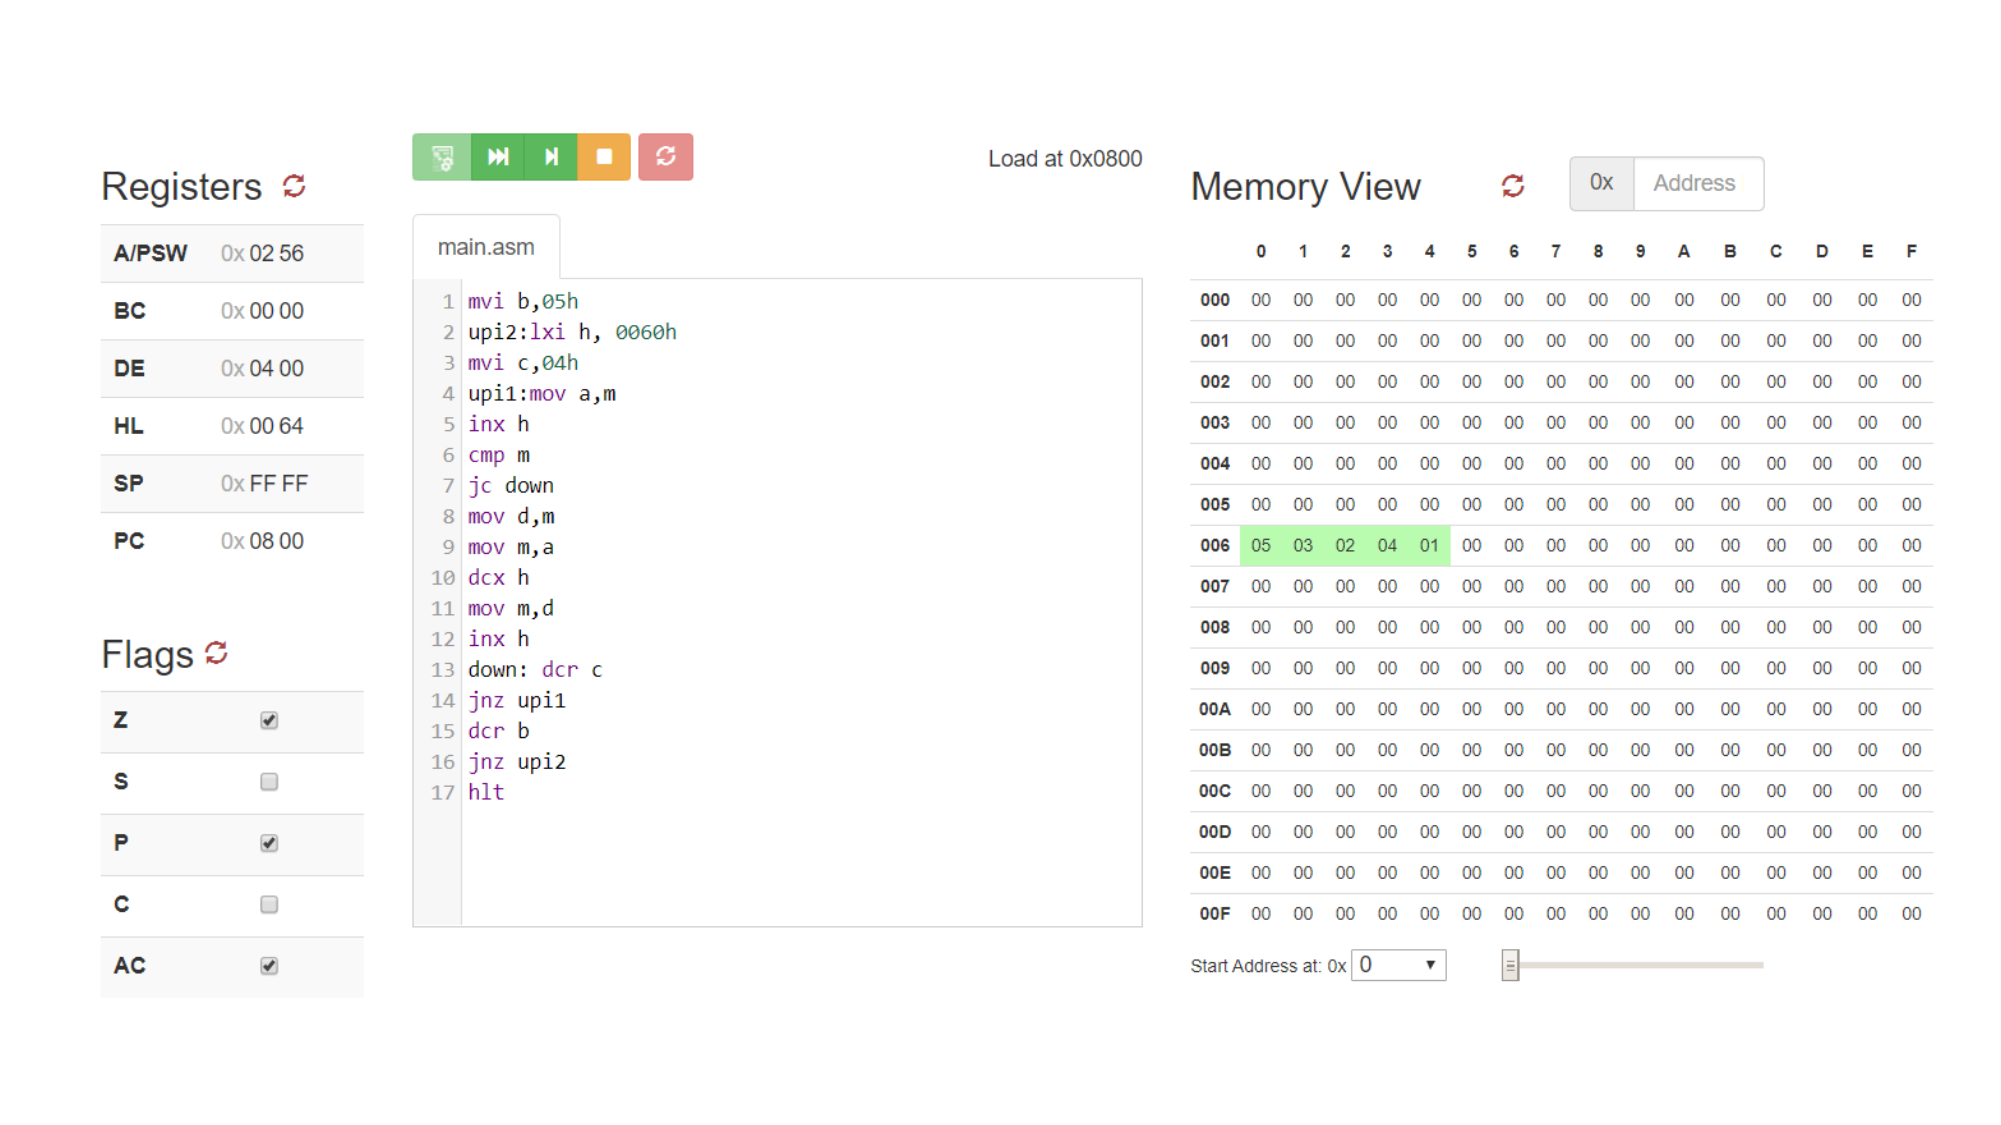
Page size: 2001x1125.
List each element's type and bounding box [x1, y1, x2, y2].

picture [0, 113, 2000, 1012]
